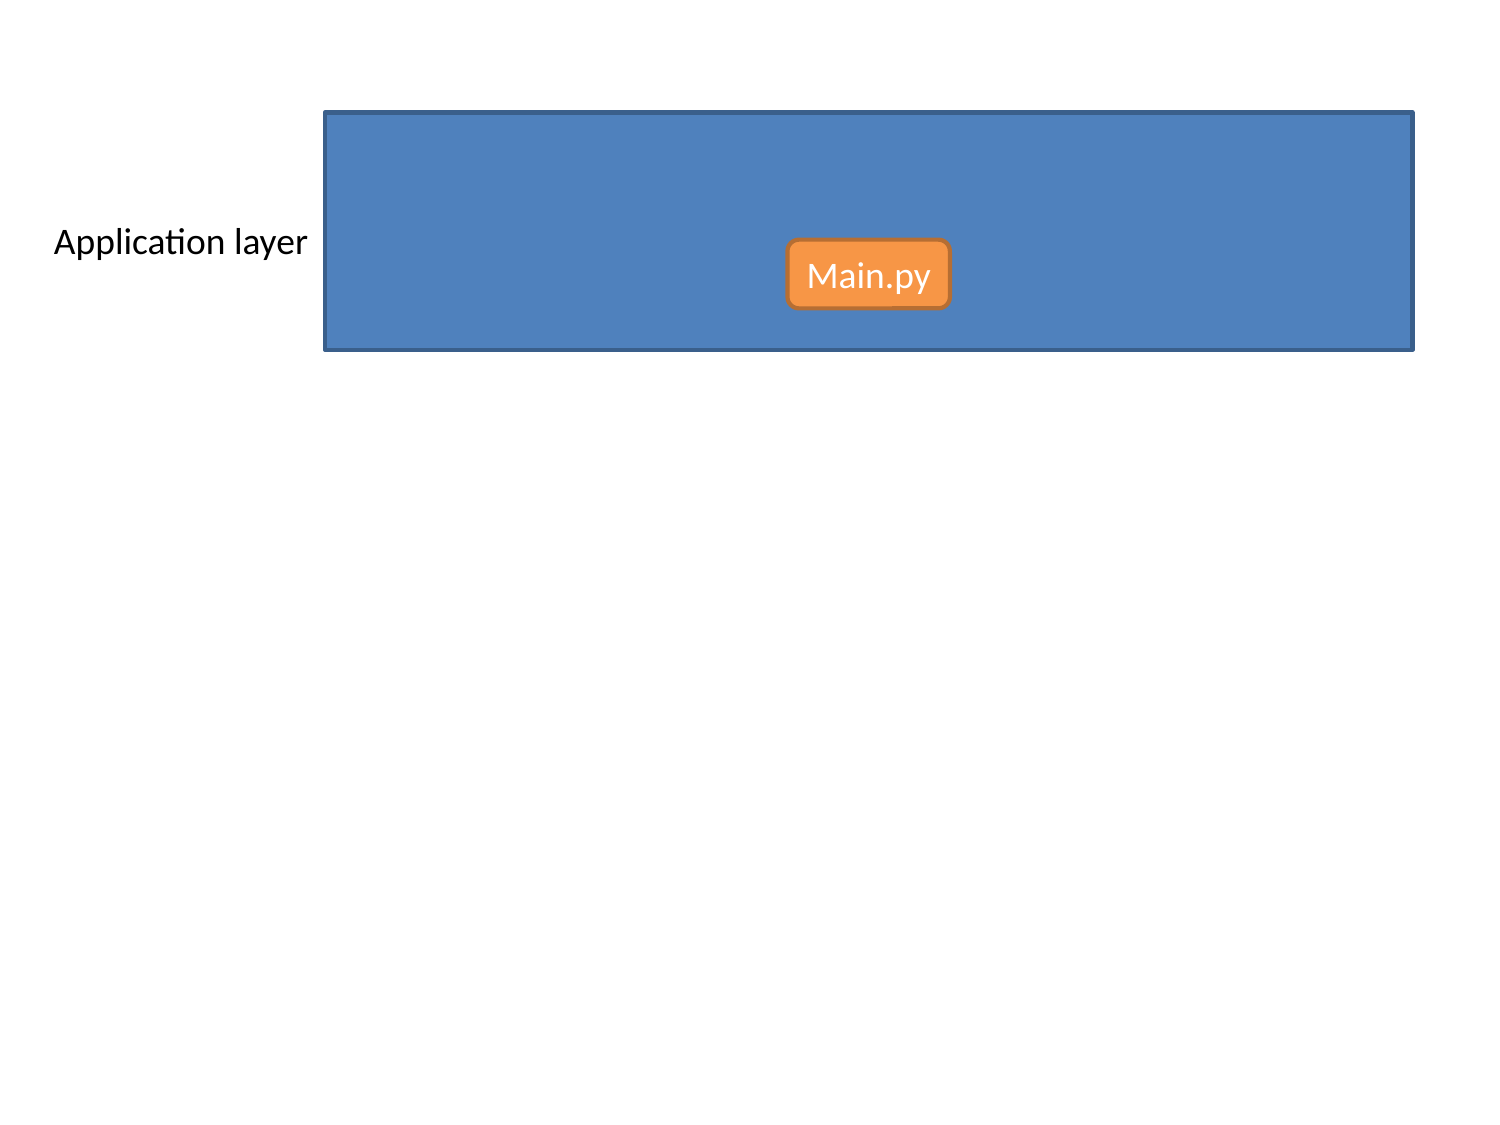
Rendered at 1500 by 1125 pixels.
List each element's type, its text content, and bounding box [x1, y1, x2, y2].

text_box Application layer [39, 209, 324, 270]
text_box Main.py [785, 237, 953, 311]
text_box [323, 110, 1415, 352]
